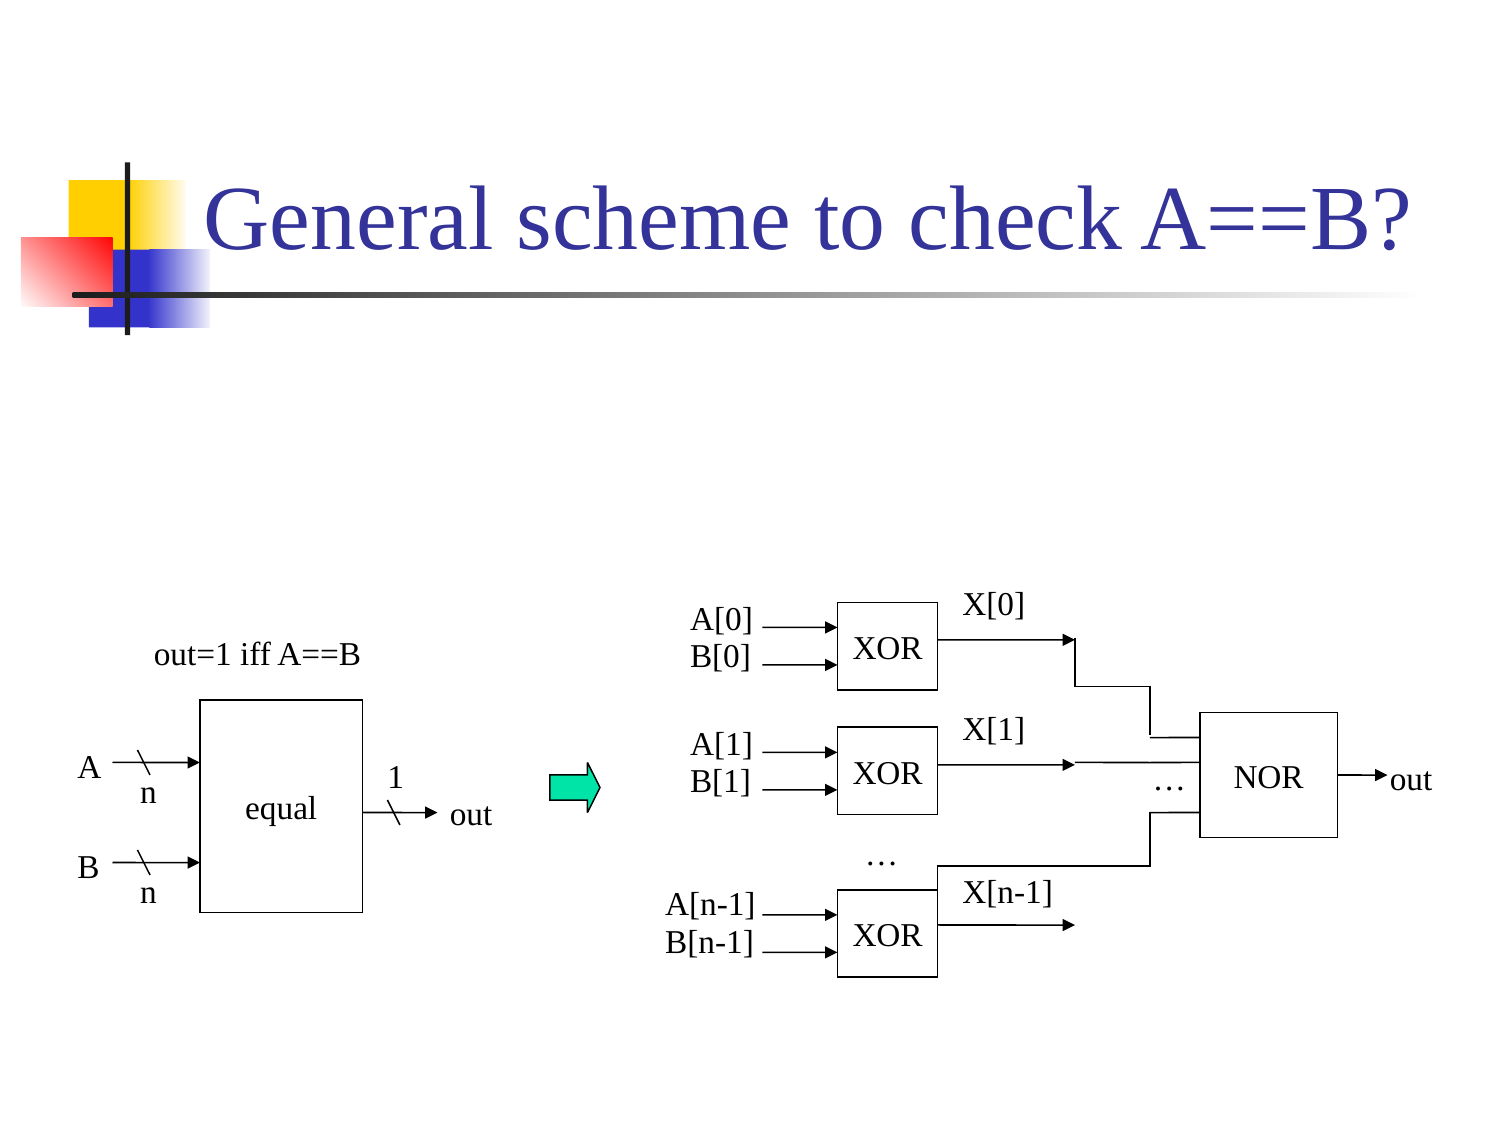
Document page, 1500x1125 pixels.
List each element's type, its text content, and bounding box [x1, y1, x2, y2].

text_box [62, 699, 509, 918]
text_box out=1 iff A==B [138, 624, 377, 680]
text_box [649, 574, 1449, 978]
text_box [549, 762, 601, 813]
title General scheme to check A==B? [188, 35, 1468, 275]
